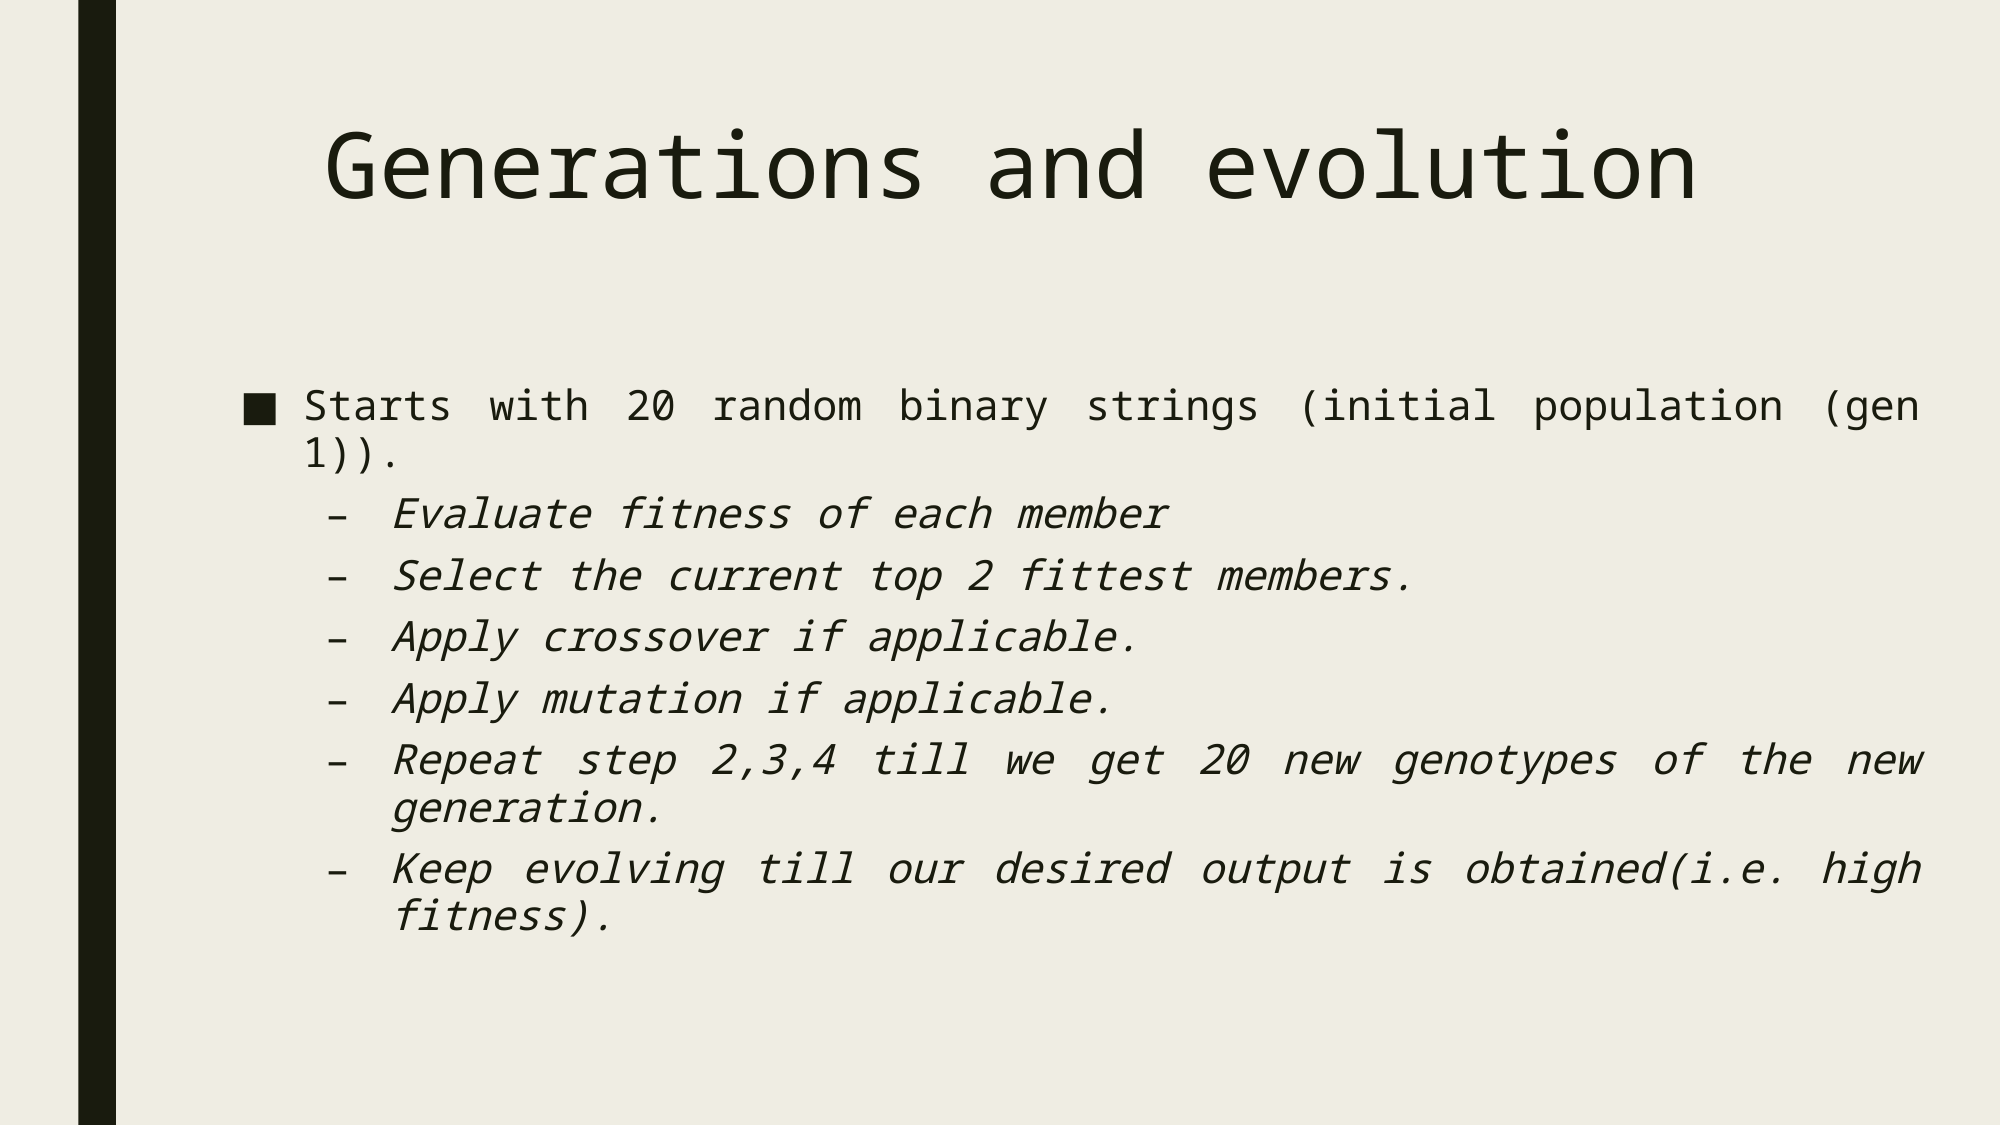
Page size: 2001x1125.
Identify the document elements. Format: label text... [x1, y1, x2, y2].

title Generations and evolution [225, 112, 1800, 248]
list Starts with 20 random binary strings (initial population (gen 1)). Evaluate fitness of each member Select the current top 2 fittest members. Apply crossover if applicable. Apply mutation if applicable. Repeat step 2,3,4 till we get 20 new genotypes of the new generation. Keep evolving till our desired output is obtained(i.e. high fitness). [225, 375, 1935, 1103]
